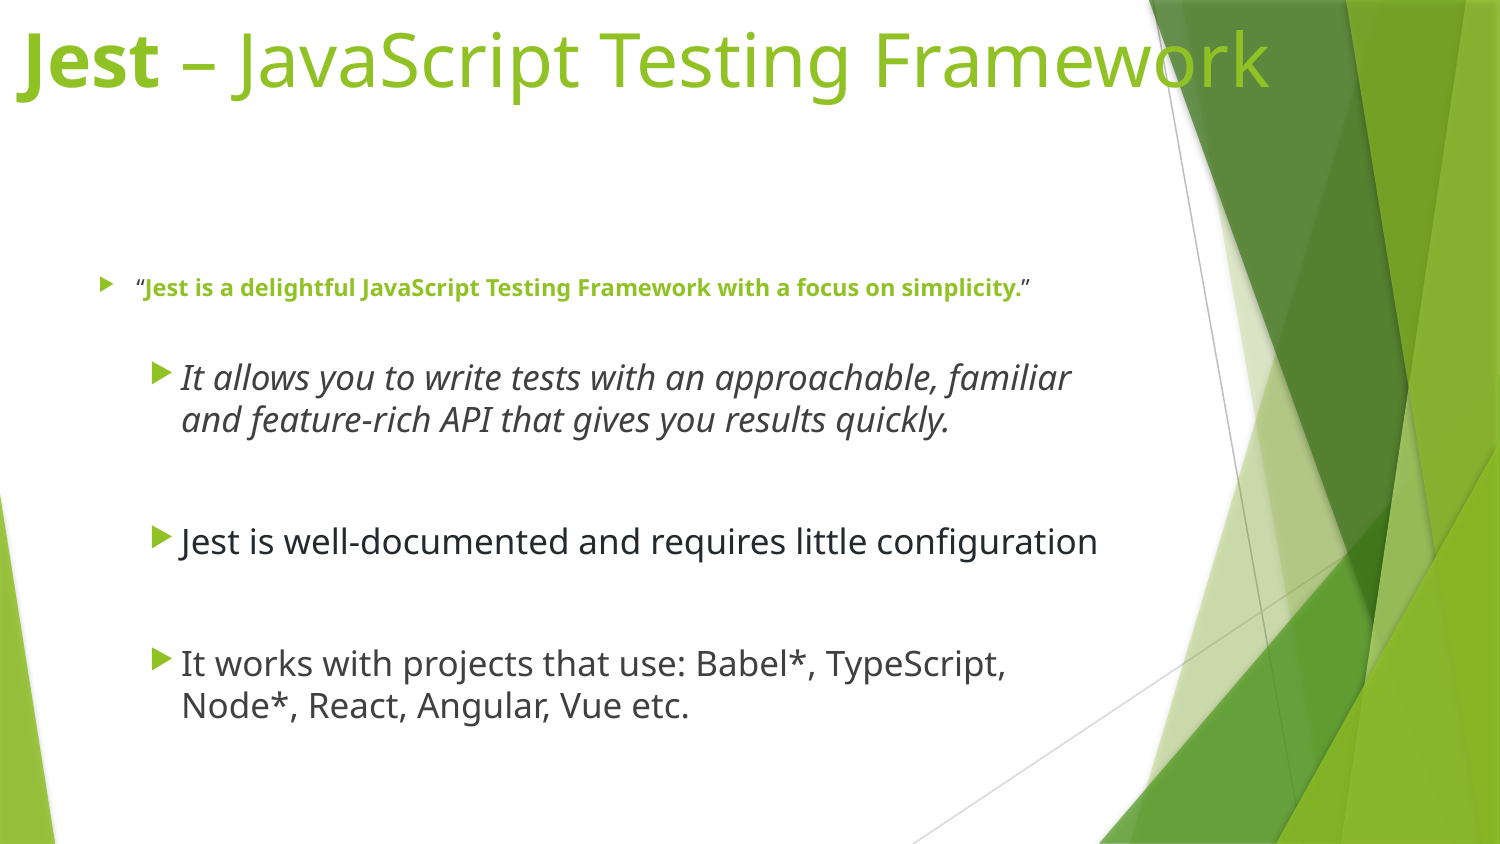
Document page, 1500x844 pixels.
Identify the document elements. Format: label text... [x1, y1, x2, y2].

title Jest – JavaScript Testing Framework [7, 5, 1384, 137]
list “Jest is a delightful JavaScript Testing Framework with a focus on simplicity.” It allows you to write tests with an approachable, familiar and feature-rich API that gives you results quickly. Jest is well-documented and requires little configuration It works with projects that use: Babel*, TypeScript, Node*, React, Angular, Vue etc. [83, 265, 1141, 744]
